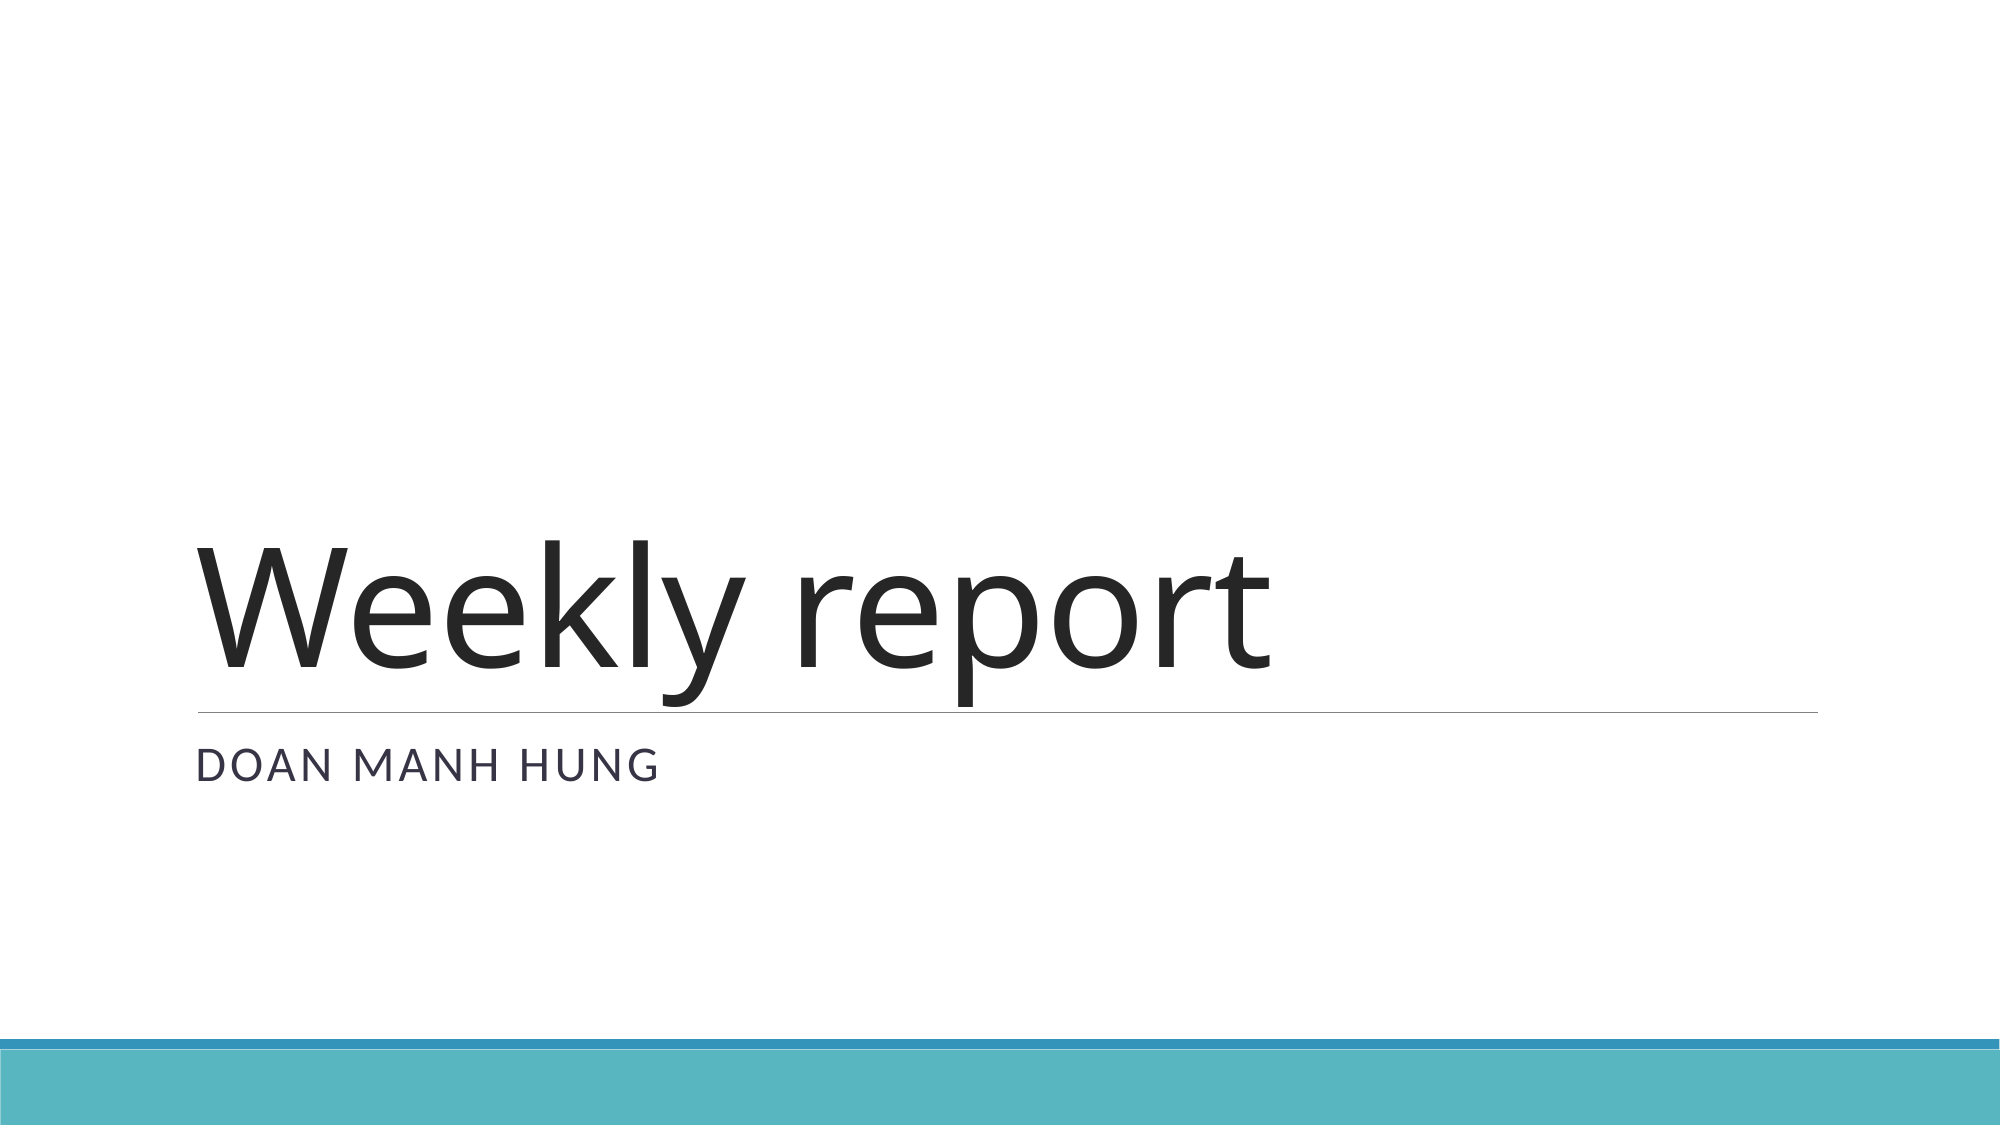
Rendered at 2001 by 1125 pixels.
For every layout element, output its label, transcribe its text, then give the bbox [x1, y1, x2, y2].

subtitle Doan Manh Hung [180, 730, 1831, 919]
title Weekly report [180, 124, 1830, 710]
